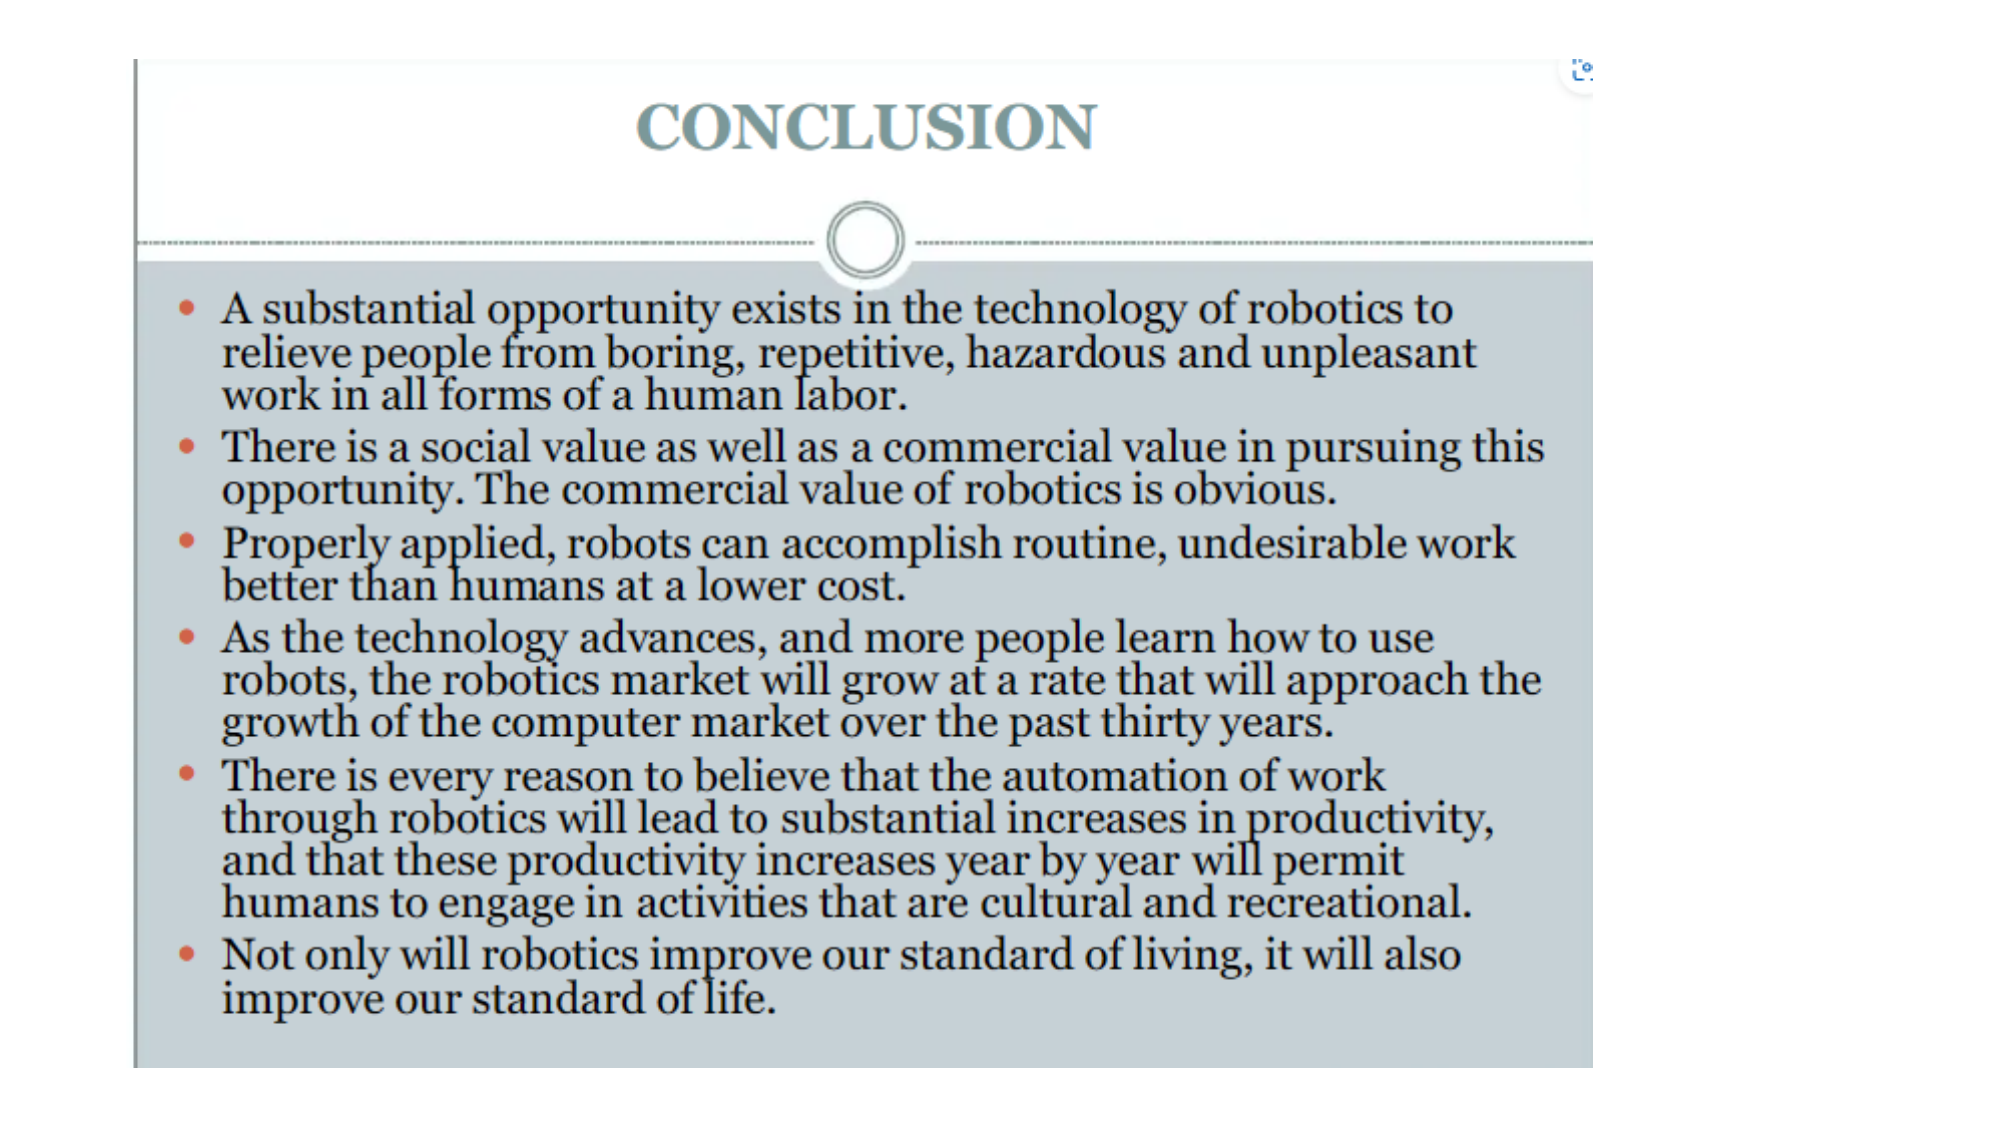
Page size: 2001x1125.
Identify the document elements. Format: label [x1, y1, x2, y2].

list [126, 59, 1593, 1068]
